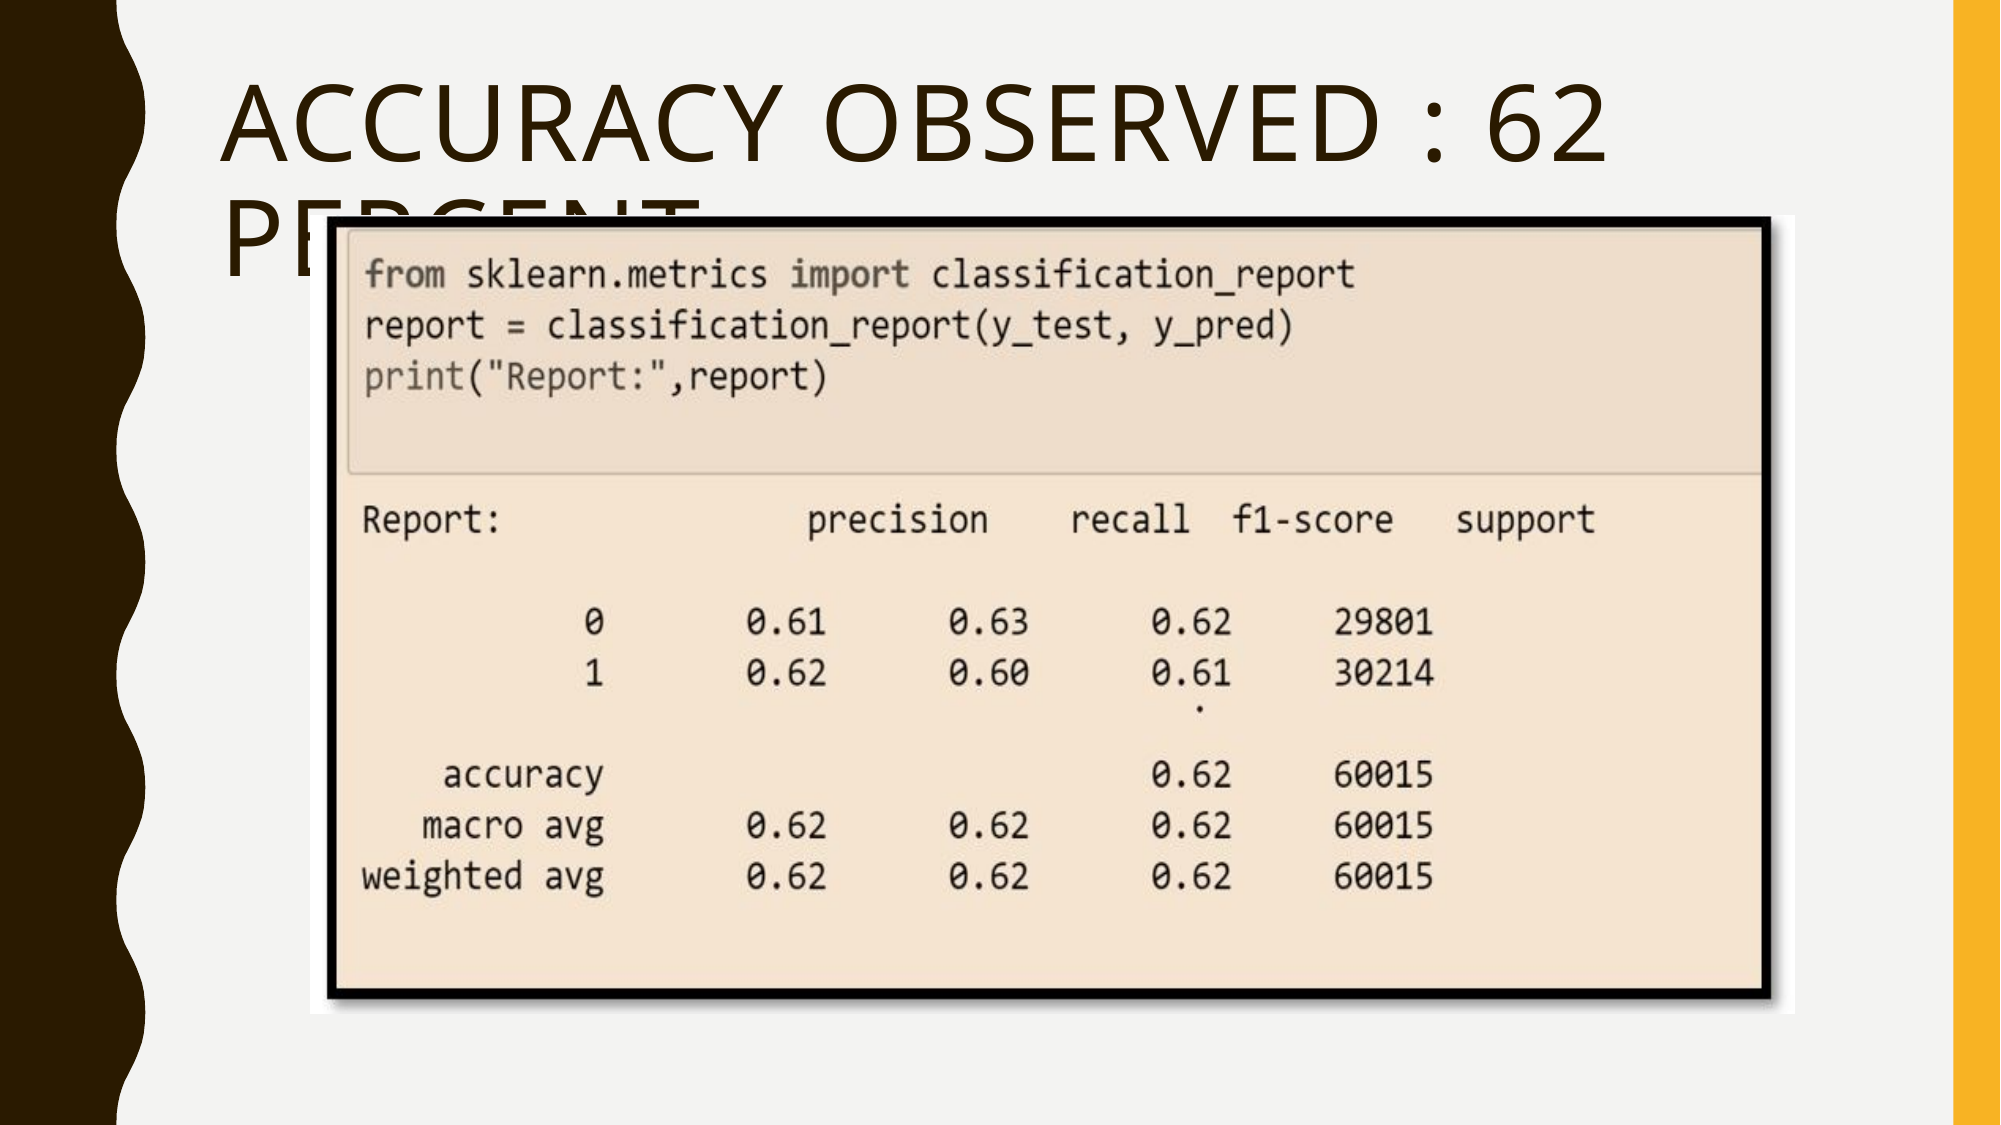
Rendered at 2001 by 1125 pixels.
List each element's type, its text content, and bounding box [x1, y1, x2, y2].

title ACCURACY OBSERVED : 62 PERCENT [205, 62, 1875, 308]
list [310, 215, 1795, 1014]
